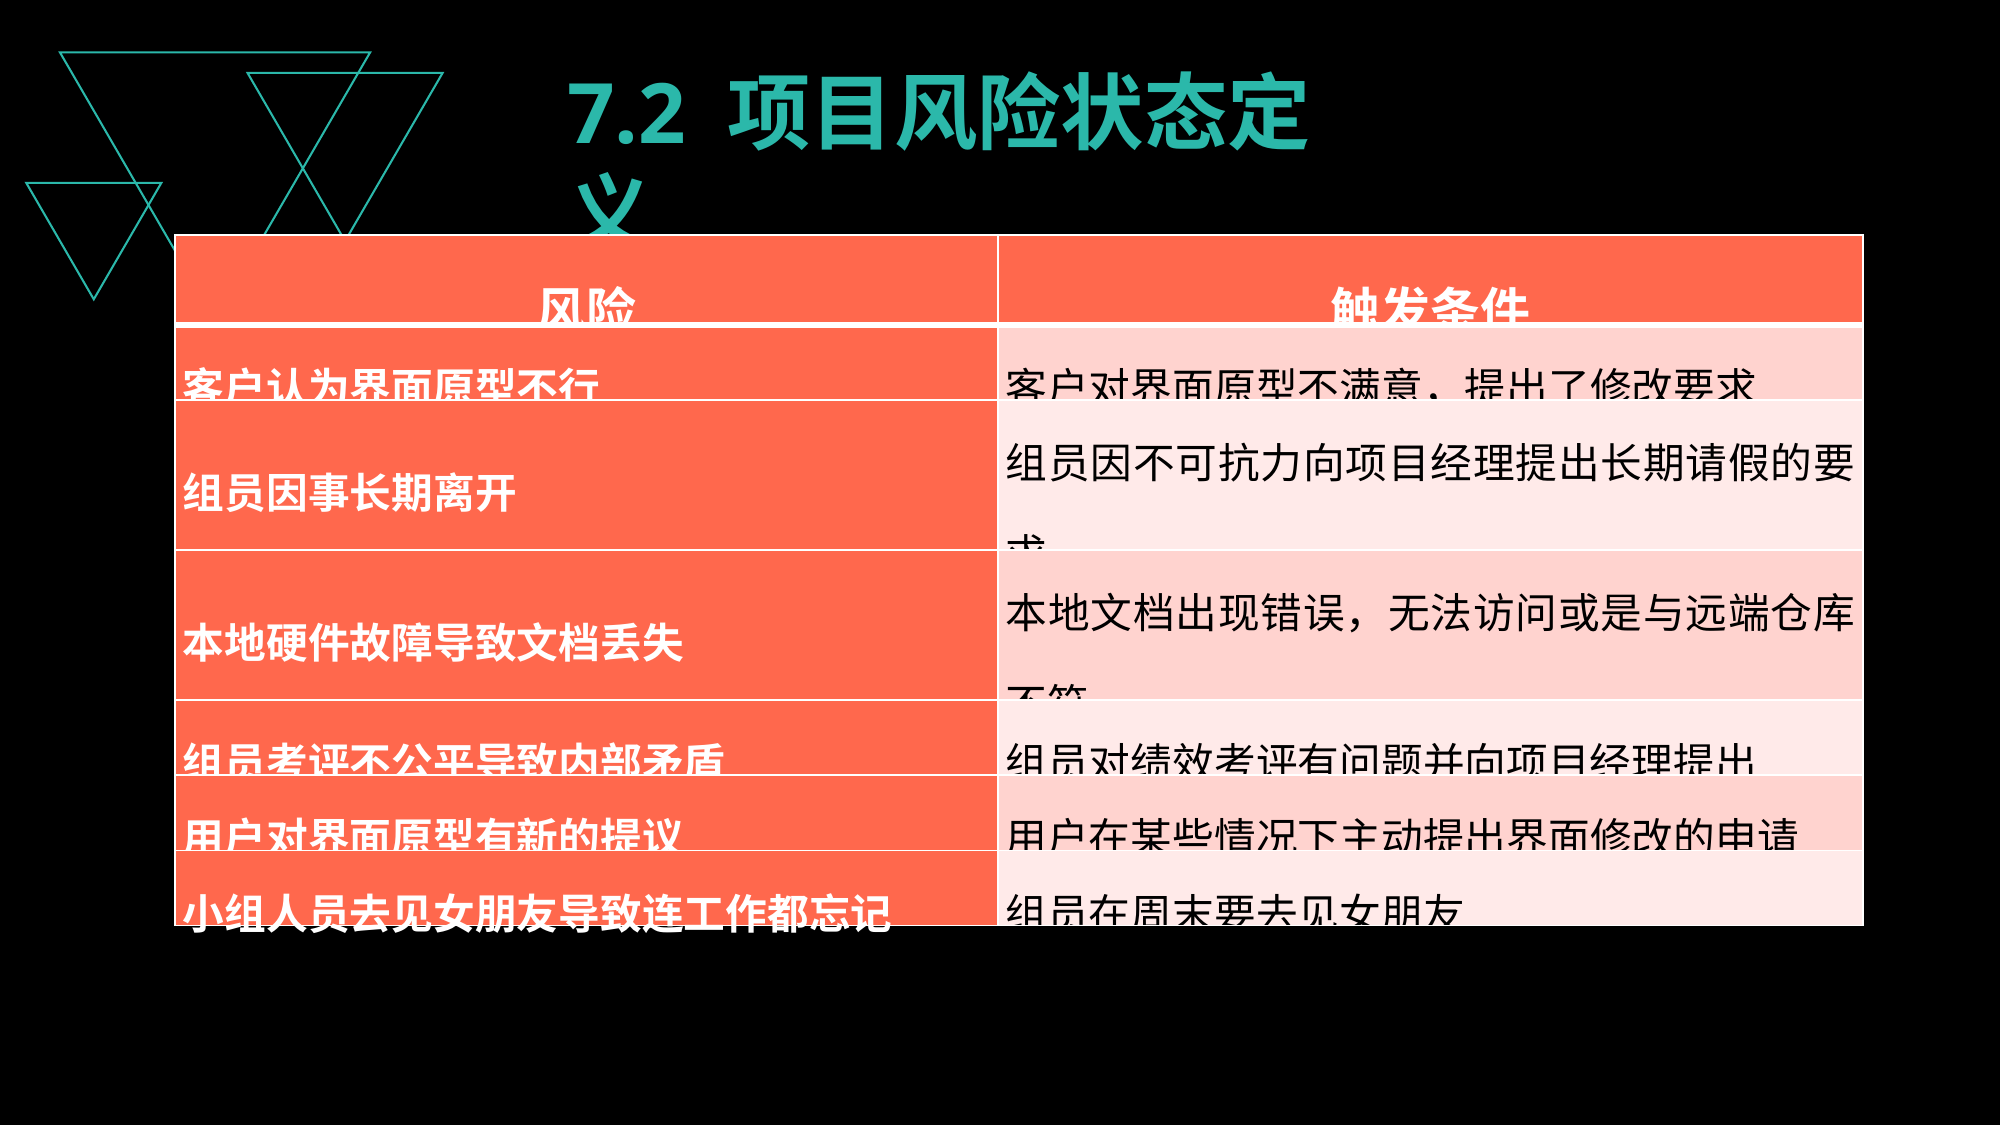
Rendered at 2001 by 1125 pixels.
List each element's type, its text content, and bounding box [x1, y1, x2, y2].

table_cell 客户对界面原型不满意，提出了修改要求 [999, 328, 1862, 399]
table_cell 本地硬件故障导致文档丢失 [176, 551, 997, 699]
text_box [245, 71, 445, 234]
table_cell 小组人员去见女朋友导致连工作都忘记 [176, 851, 997, 925]
table_header 触发条件 [999, 236, 1862, 322]
table_cell 组员对绩效考评有问题并向项目经理提出 [999, 701, 1862, 774]
table_cell 用户对界面原型有新的提议 [176, 776, 997, 850]
table_header 风险 [176, 236, 997, 322]
text_box 7.2 项目风险状态定义 [552, 52, 1406, 234]
table_cell 客户认为界面原型不行 [176, 328, 997, 399]
table_cell 组员因不可抗力向项目经理提出长期请假的要求 [999, 401, 1862, 549]
table_cell 组员考评不公平导致内部矛盾 [176, 701, 997, 774]
text_box [58, 51, 372, 252]
table_cell 组员在周末要去见女朋友 [999, 851, 1862, 925]
text_box [24, 181, 164, 302]
table_cell 本地文档出现错误，无法访问或是与远端仓库不符 [999, 551, 1862, 699]
table_cell 用户在某些情况下主动提出界面修改的申请 [999, 776, 1862, 850]
table_cell 组员因事长期离开 [176, 401, 997, 549]
